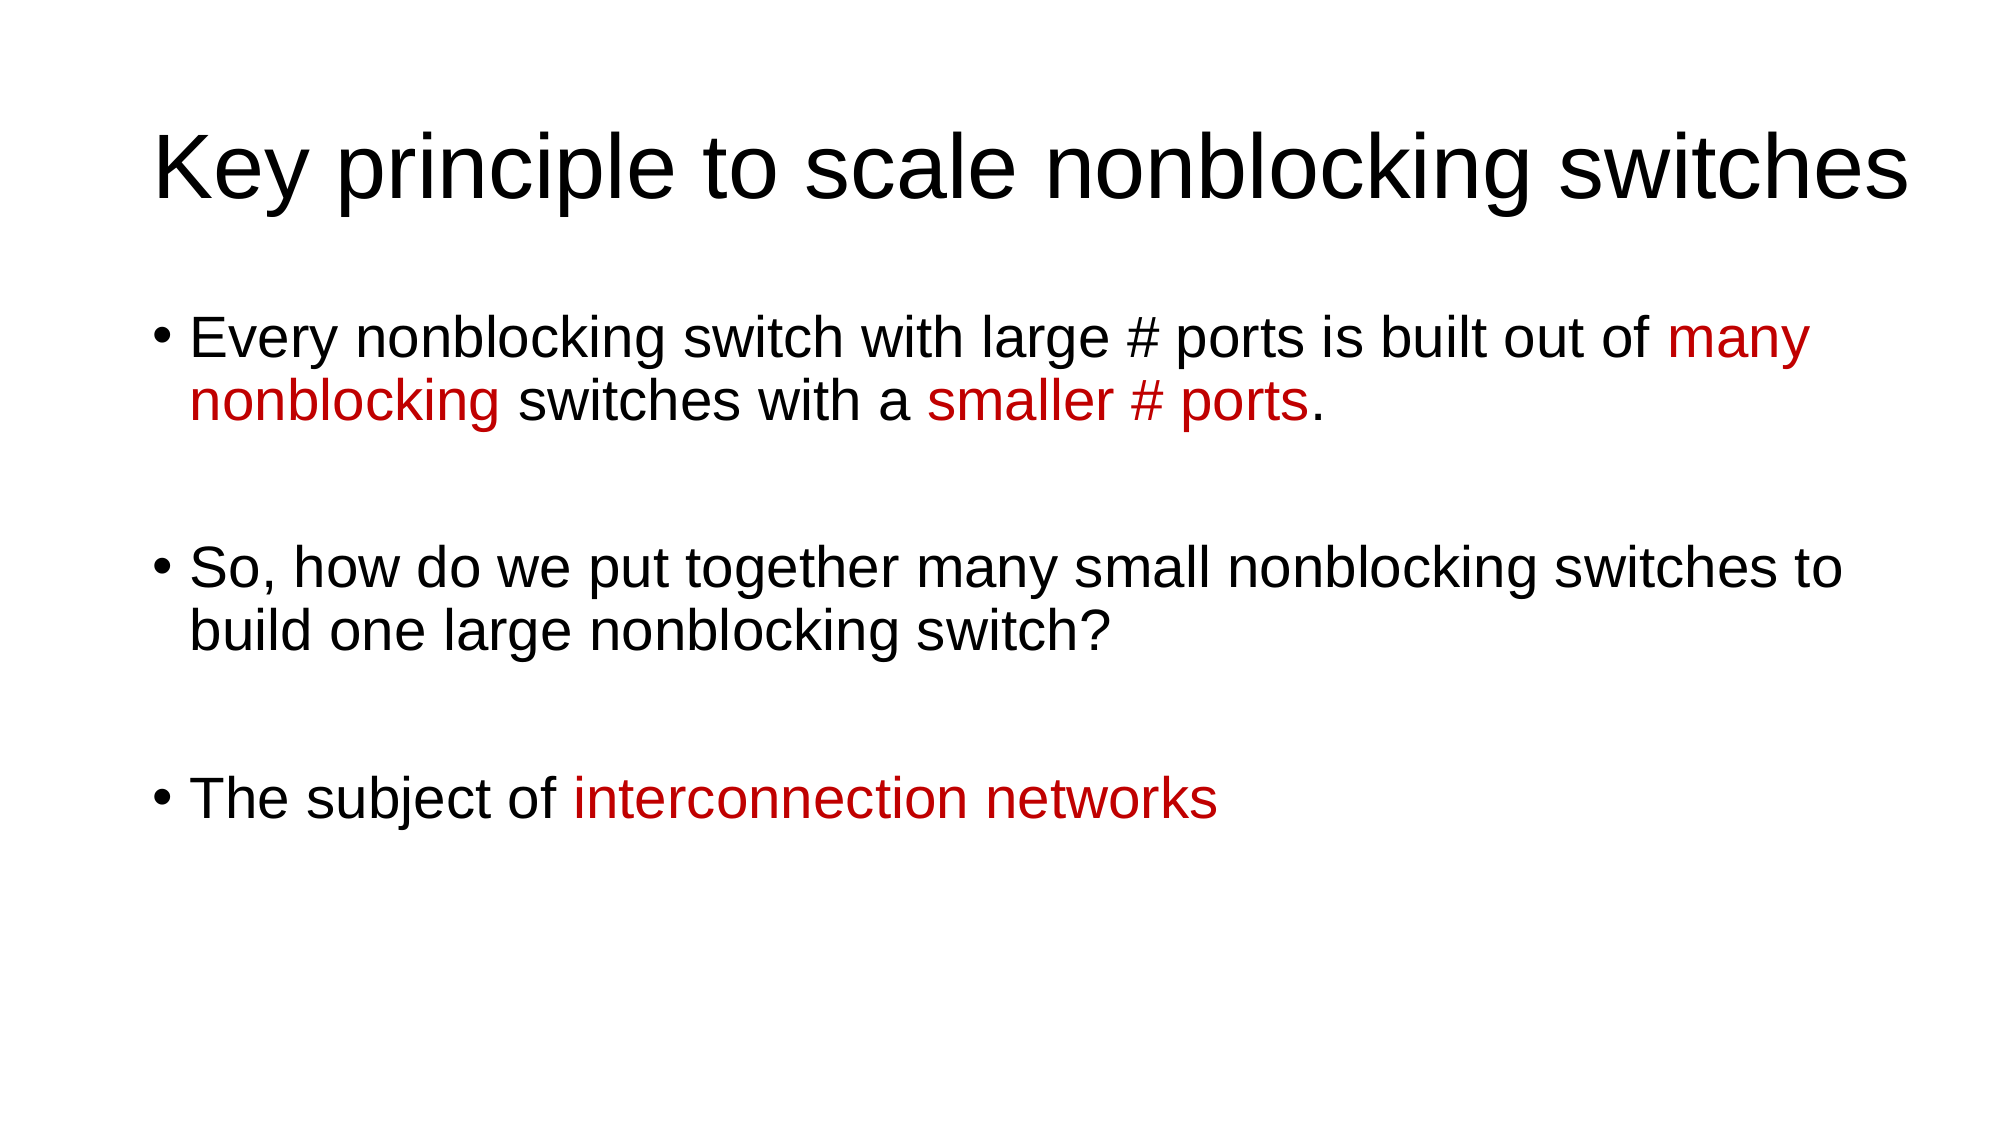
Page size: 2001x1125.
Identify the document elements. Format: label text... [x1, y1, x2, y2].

title Key principle to scale nonblocking switches [137, 59, 1936, 278]
list Every nonblocking switch with large # ports is built out of many nonblocking switches with a smaller # ports. So, how do we put together many small nonblocking switches to build one large nonblocking switch? The subject of interconnection networks [137, 299, 1863, 1014]
